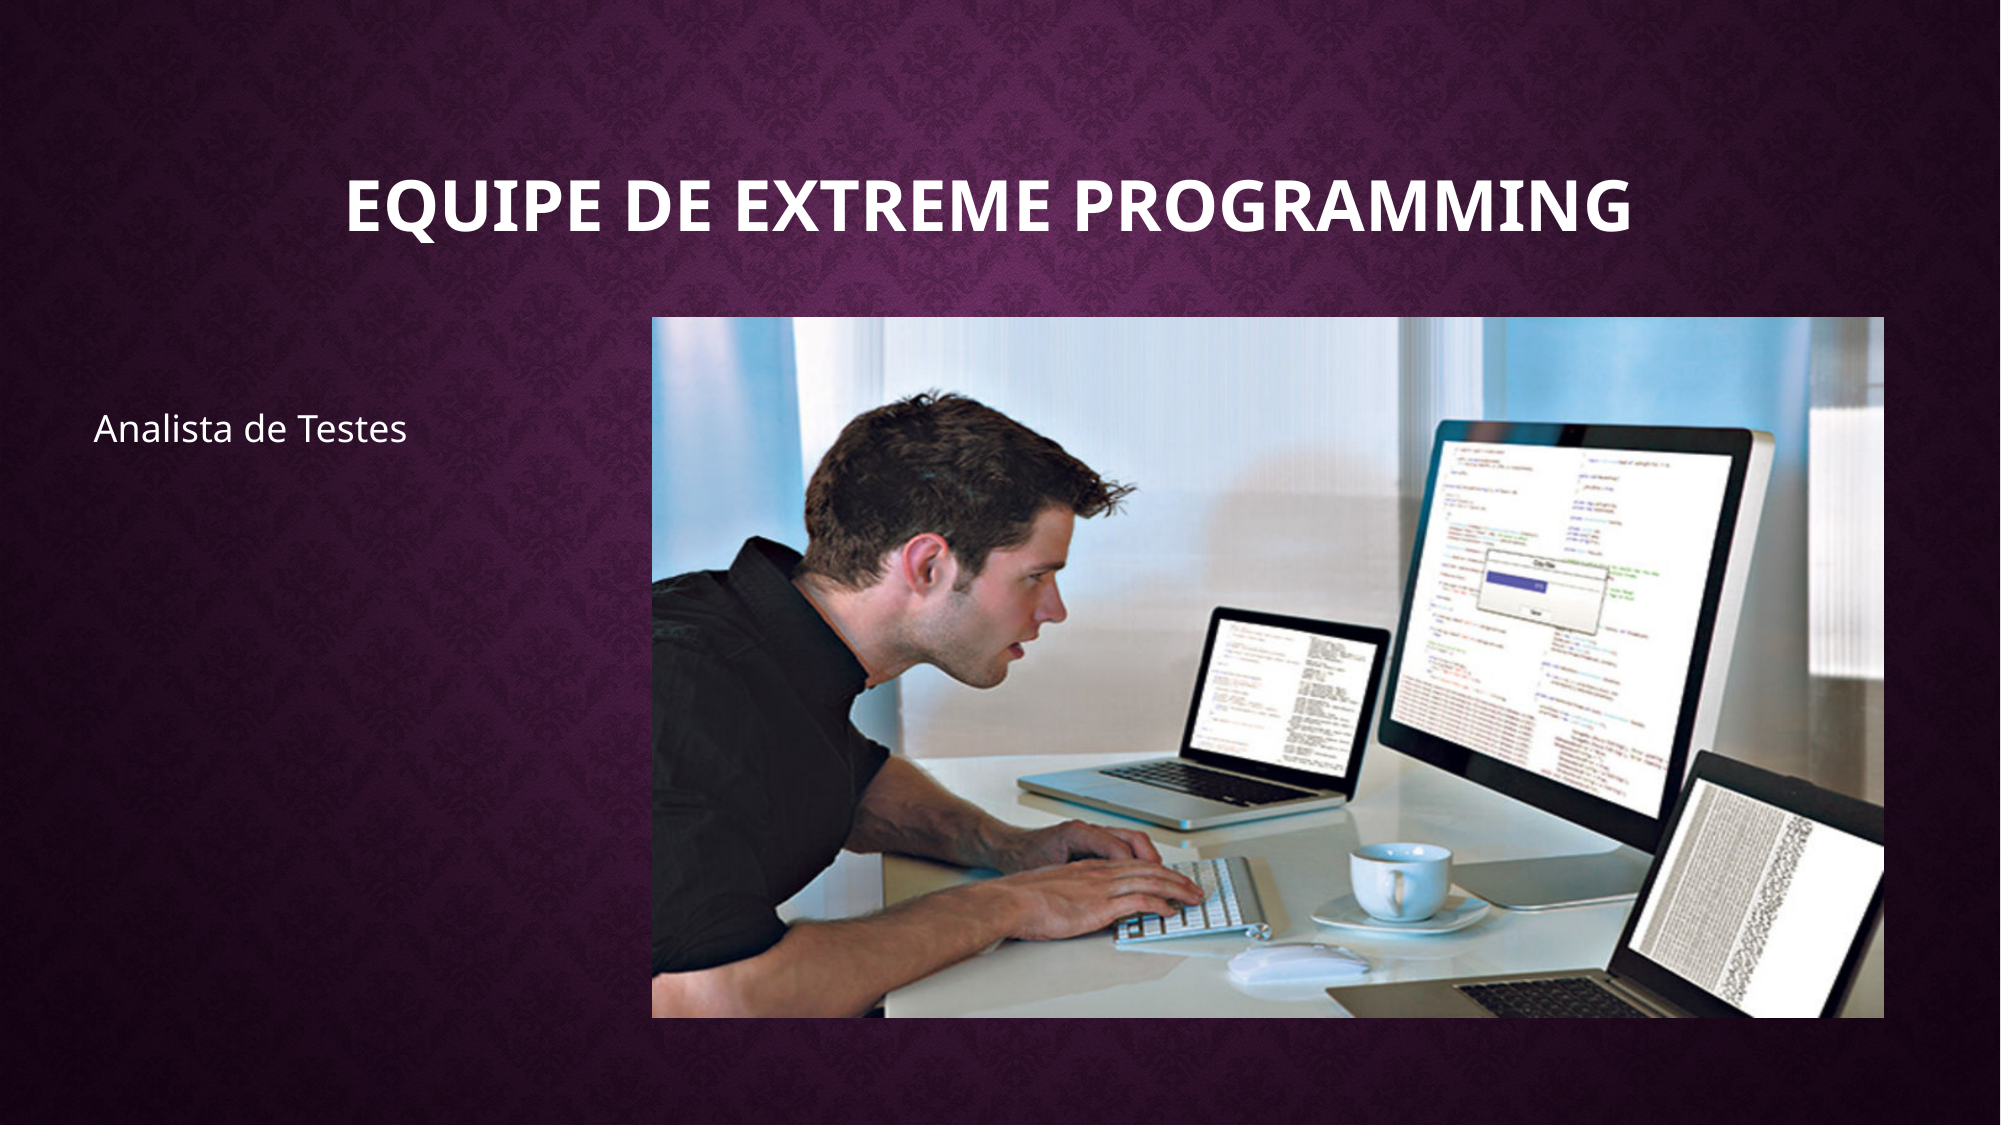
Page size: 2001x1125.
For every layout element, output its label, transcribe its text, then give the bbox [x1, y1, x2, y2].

text_box Analista de Testes [78, 397, 645, 458]
title Equipe de extreme Programming [149, 99, 1849, 318]
picture [651, 317, 1885, 1019]
